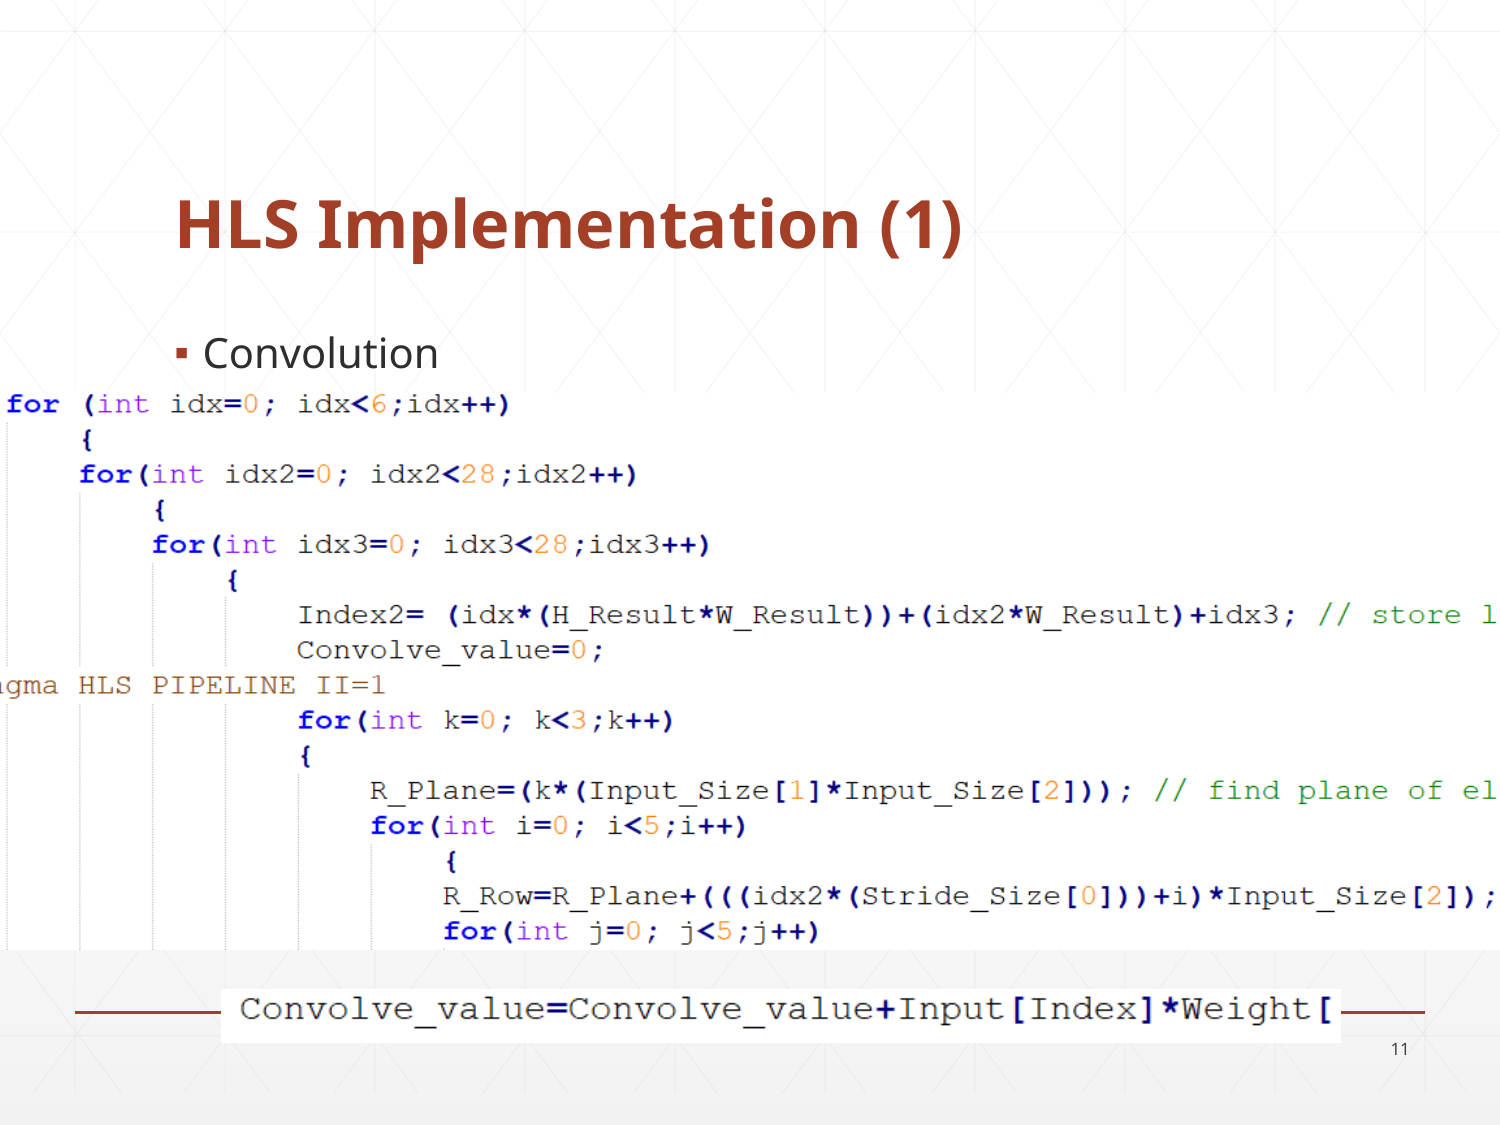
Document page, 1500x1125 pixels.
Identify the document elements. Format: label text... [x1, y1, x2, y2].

picture [221, 989, 1341, 1043]
slide_number 11 [1312, 1031, 1426, 1069]
list Convolution [159, 324, 1341, 393]
title HLS Implementation (1) [159, 82, 1341, 271]
picture [0, 393, 1500, 950]
